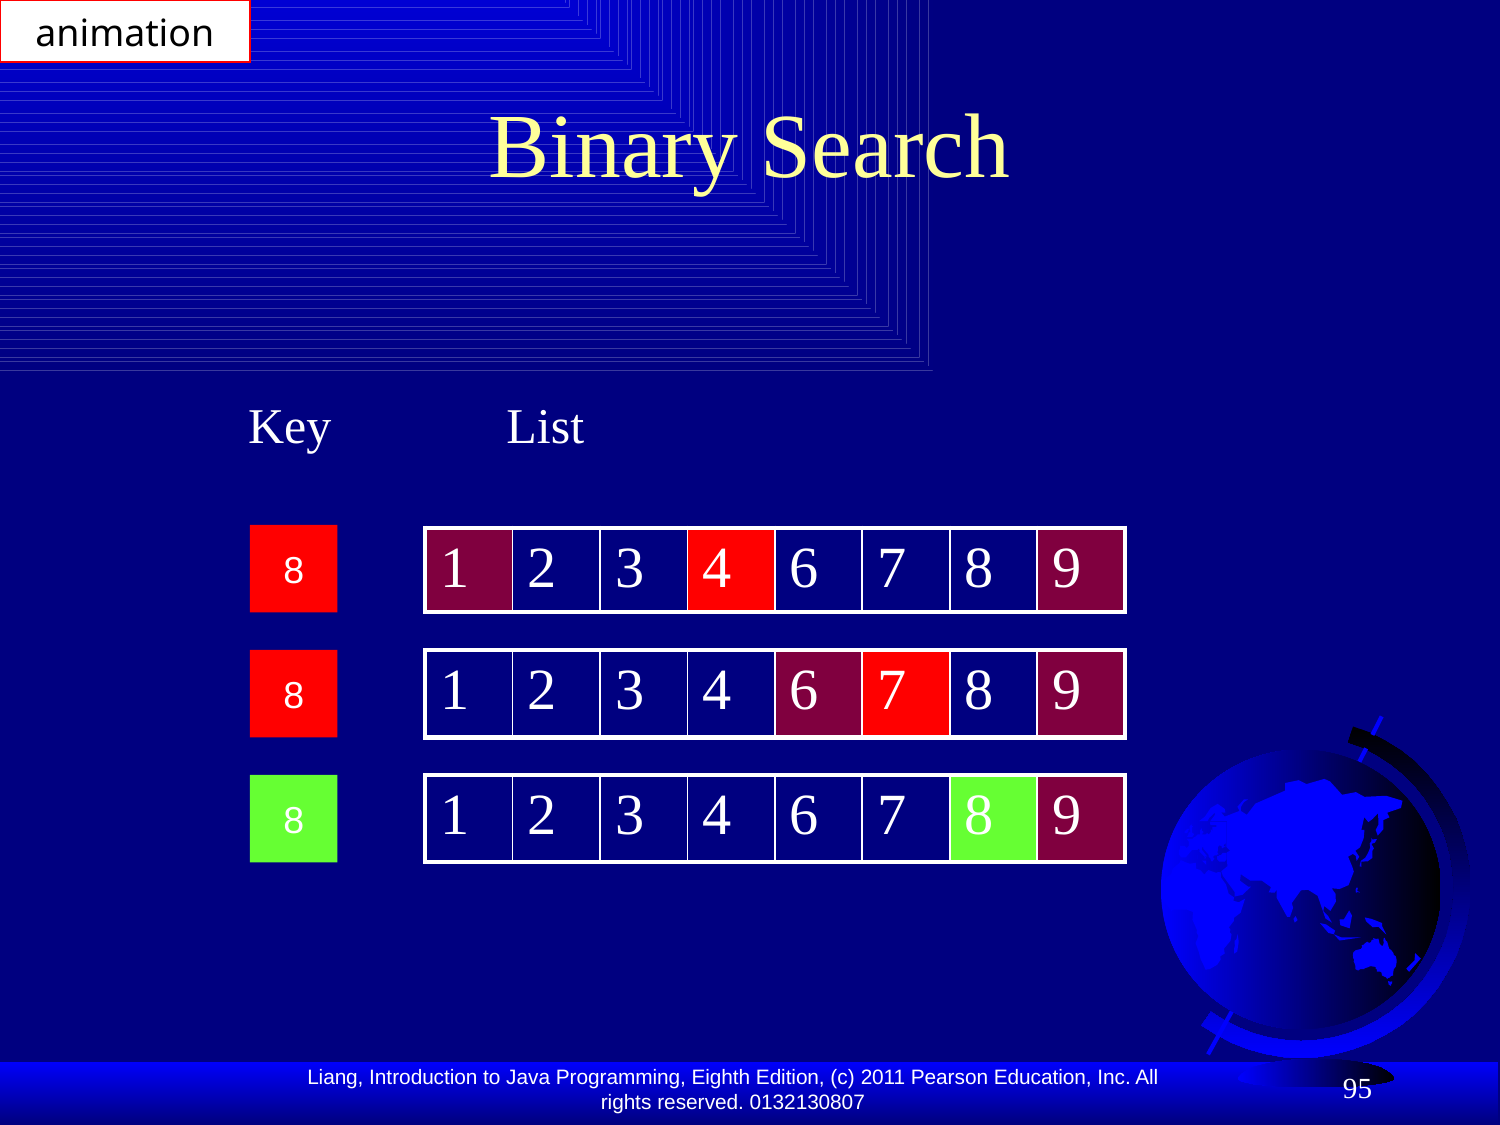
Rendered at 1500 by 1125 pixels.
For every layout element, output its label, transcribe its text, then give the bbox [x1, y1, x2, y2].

text_box List [491, 386, 858, 461]
table_header 6 [776, 777, 861, 860]
text_box 8 [249, 774, 338, 863]
table_header 2 [513, 652, 599, 735]
table_header 8 [951, 530, 1036, 610]
table_header 4 [688, 530, 774, 610]
text_box 8 [249, 649, 338, 738]
table_header 1 [427, 530, 512, 610]
title Binary Search [112, 46, 1388, 235]
text_box 8 [249, 524, 338, 613]
table_header 9 [1038, 652, 1123, 735]
table_header 7 [863, 530, 949, 610]
table_header 9 [1038, 777, 1123, 860]
table_header 3 [601, 530, 687, 610]
text_box animation [0, 0, 250, 63]
table_header 9 [1038, 530, 1123, 610]
text_box Key [233, 386, 417, 461]
table_header 8 [951, 652, 1036, 735]
table_header 1 [427, 777, 512, 860]
table_header 3 [601, 777, 687, 860]
table_header 1 [427, 652, 512, 735]
table_header 4 [688, 777, 774, 860]
table_header 7 [863, 777, 949, 860]
table_header 4 [688, 652, 774, 735]
table_header 2 [513, 777, 599, 860]
table_header 7 [863, 652, 949, 735]
slide_number 95 [1074, 1049, 1388, 1125]
table_header 6 [776, 652, 861, 735]
table_header 3 [601, 652, 687, 735]
table_header 2 [513, 530, 599, 610]
table_header 8 [951, 777, 1036, 860]
table_header 6 [776, 530, 861, 610]
